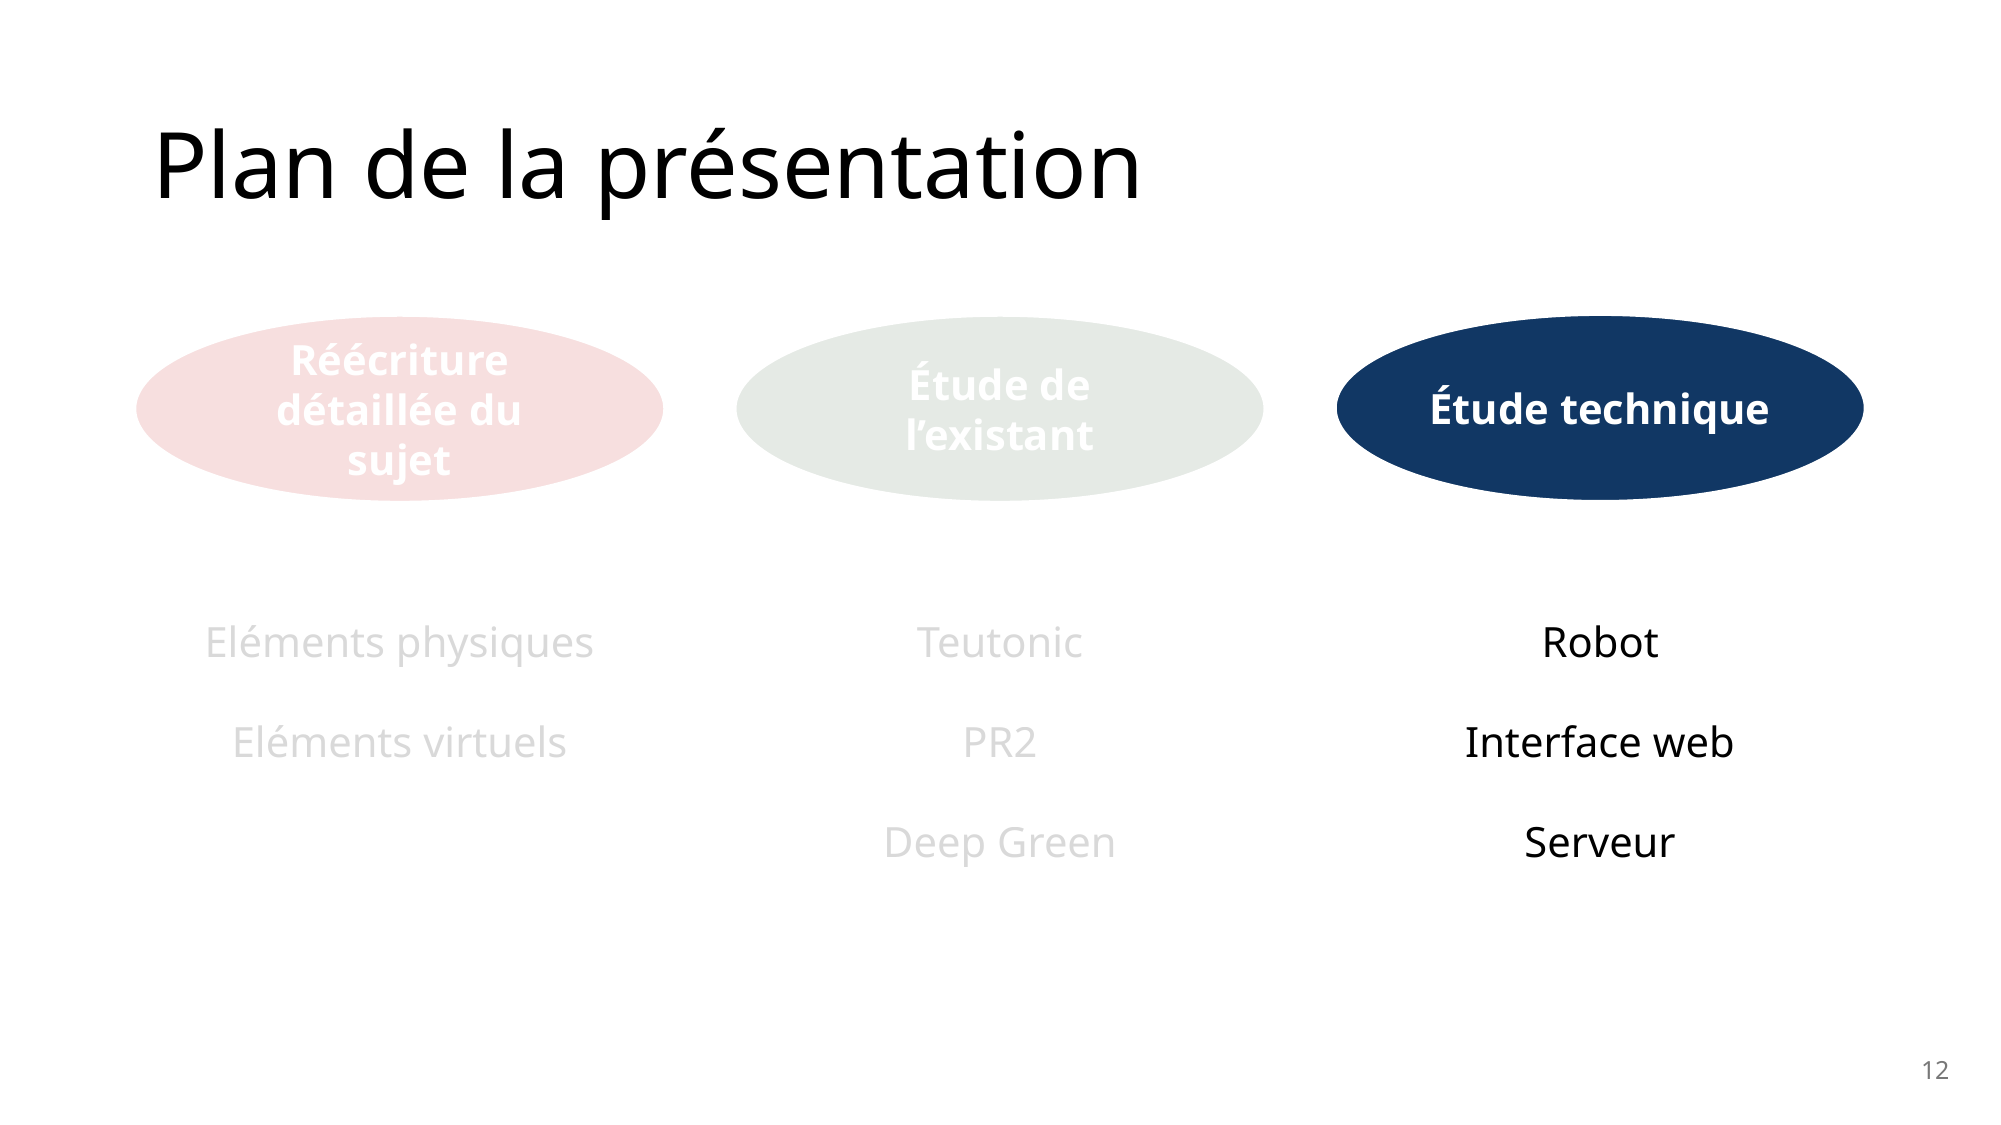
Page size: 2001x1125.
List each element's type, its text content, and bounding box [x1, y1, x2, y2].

text_box Étude de l’existant [733, 313, 1267, 504]
title Plan de la présentation [137, 59, 1863, 278]
text_box Eléments physiques Eléments virtuels [180, 558, 619, 774]
text_box Réécriture détaillée du sujet [133, 313, 667, 504]
text_box Teutonic PR2 Deep Green [780, 558, 1219, 874]
text_box Robot Interface web Serveur [1381, 558, 1820, 874]
text_box Étude technique [1333, 312, 1867, 504]
slide_number 12 [1514, 1041, 1965, 1102]
